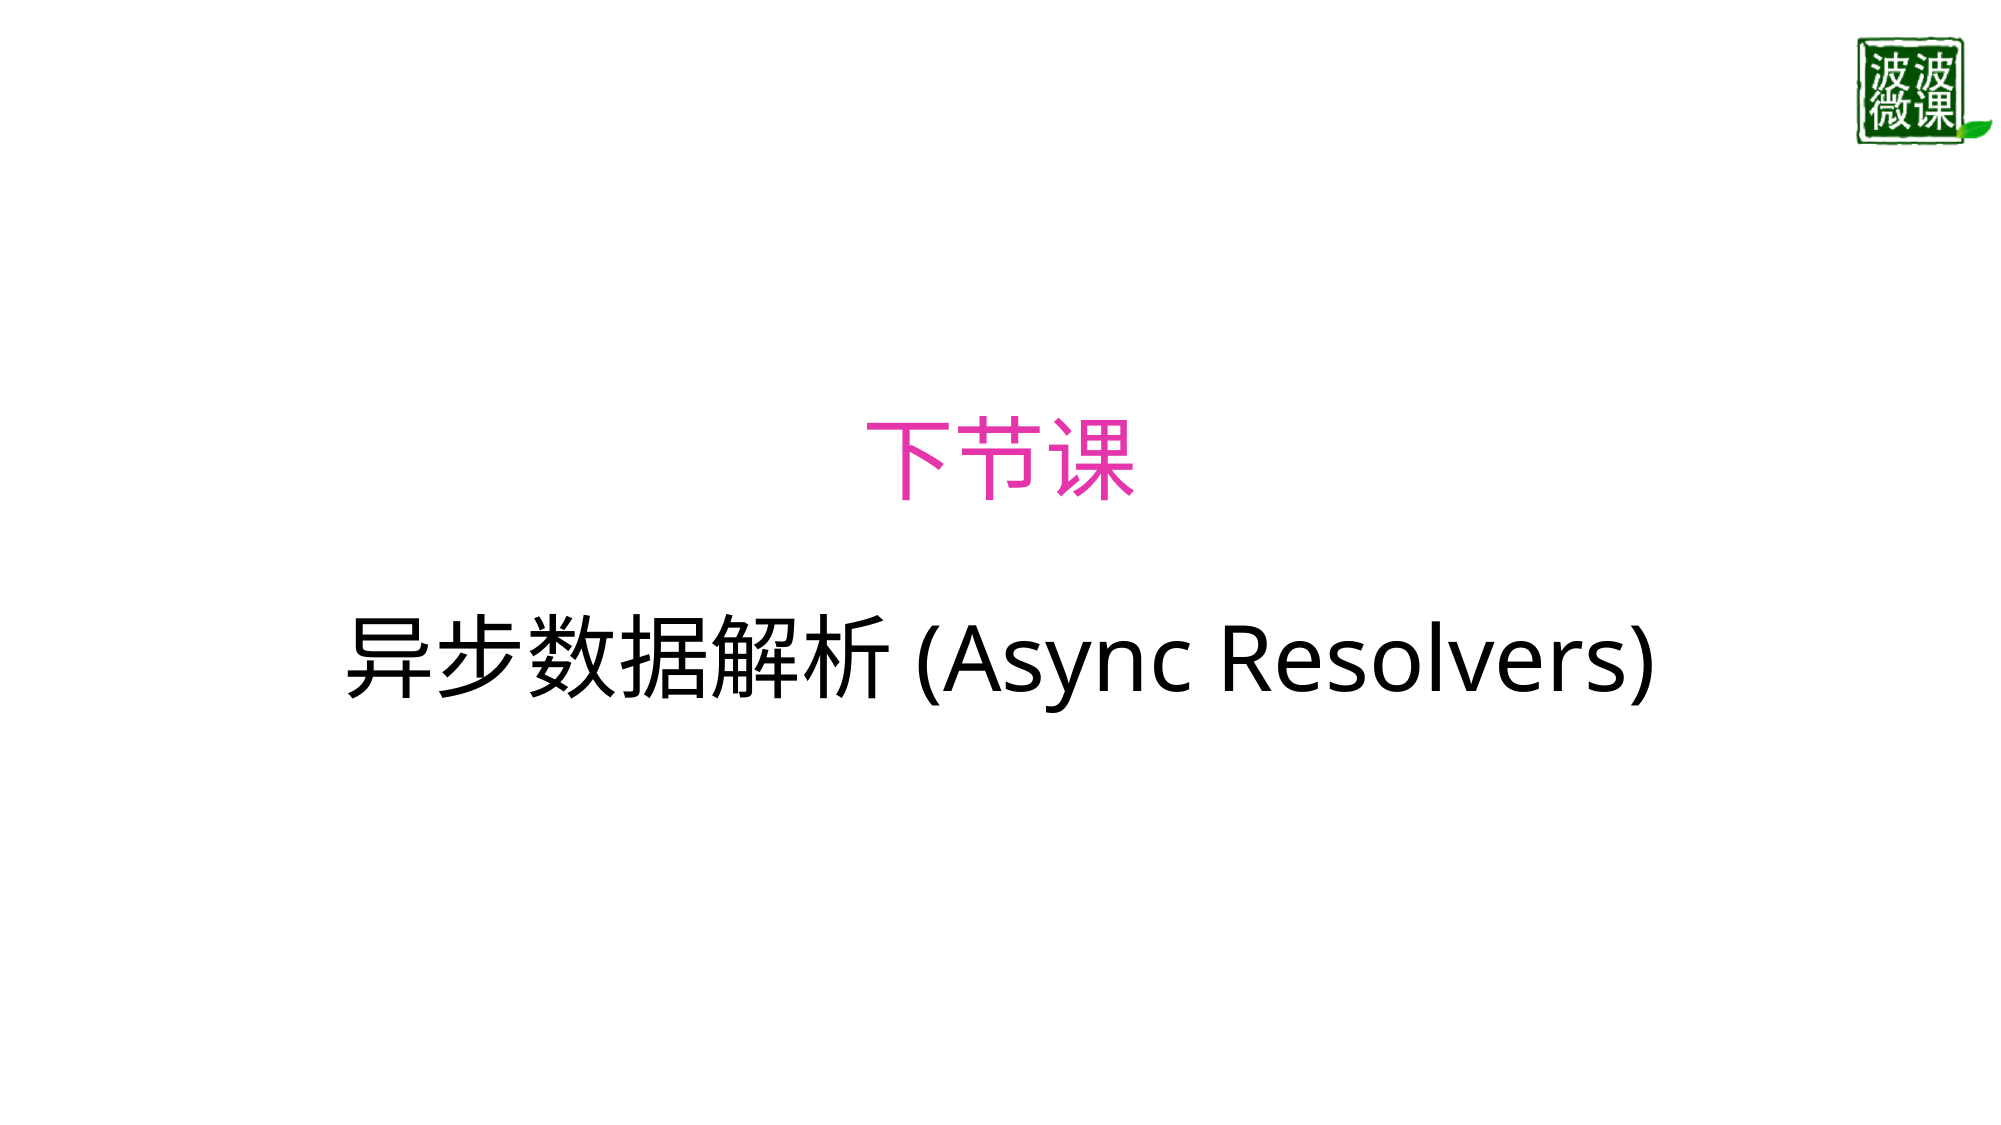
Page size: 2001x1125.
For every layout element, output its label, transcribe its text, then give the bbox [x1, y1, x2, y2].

picture [1854, 22, 1993, 161]
title 下节课 异步数据解析(Async Resolvers) [158, 358, 1842, 767]
